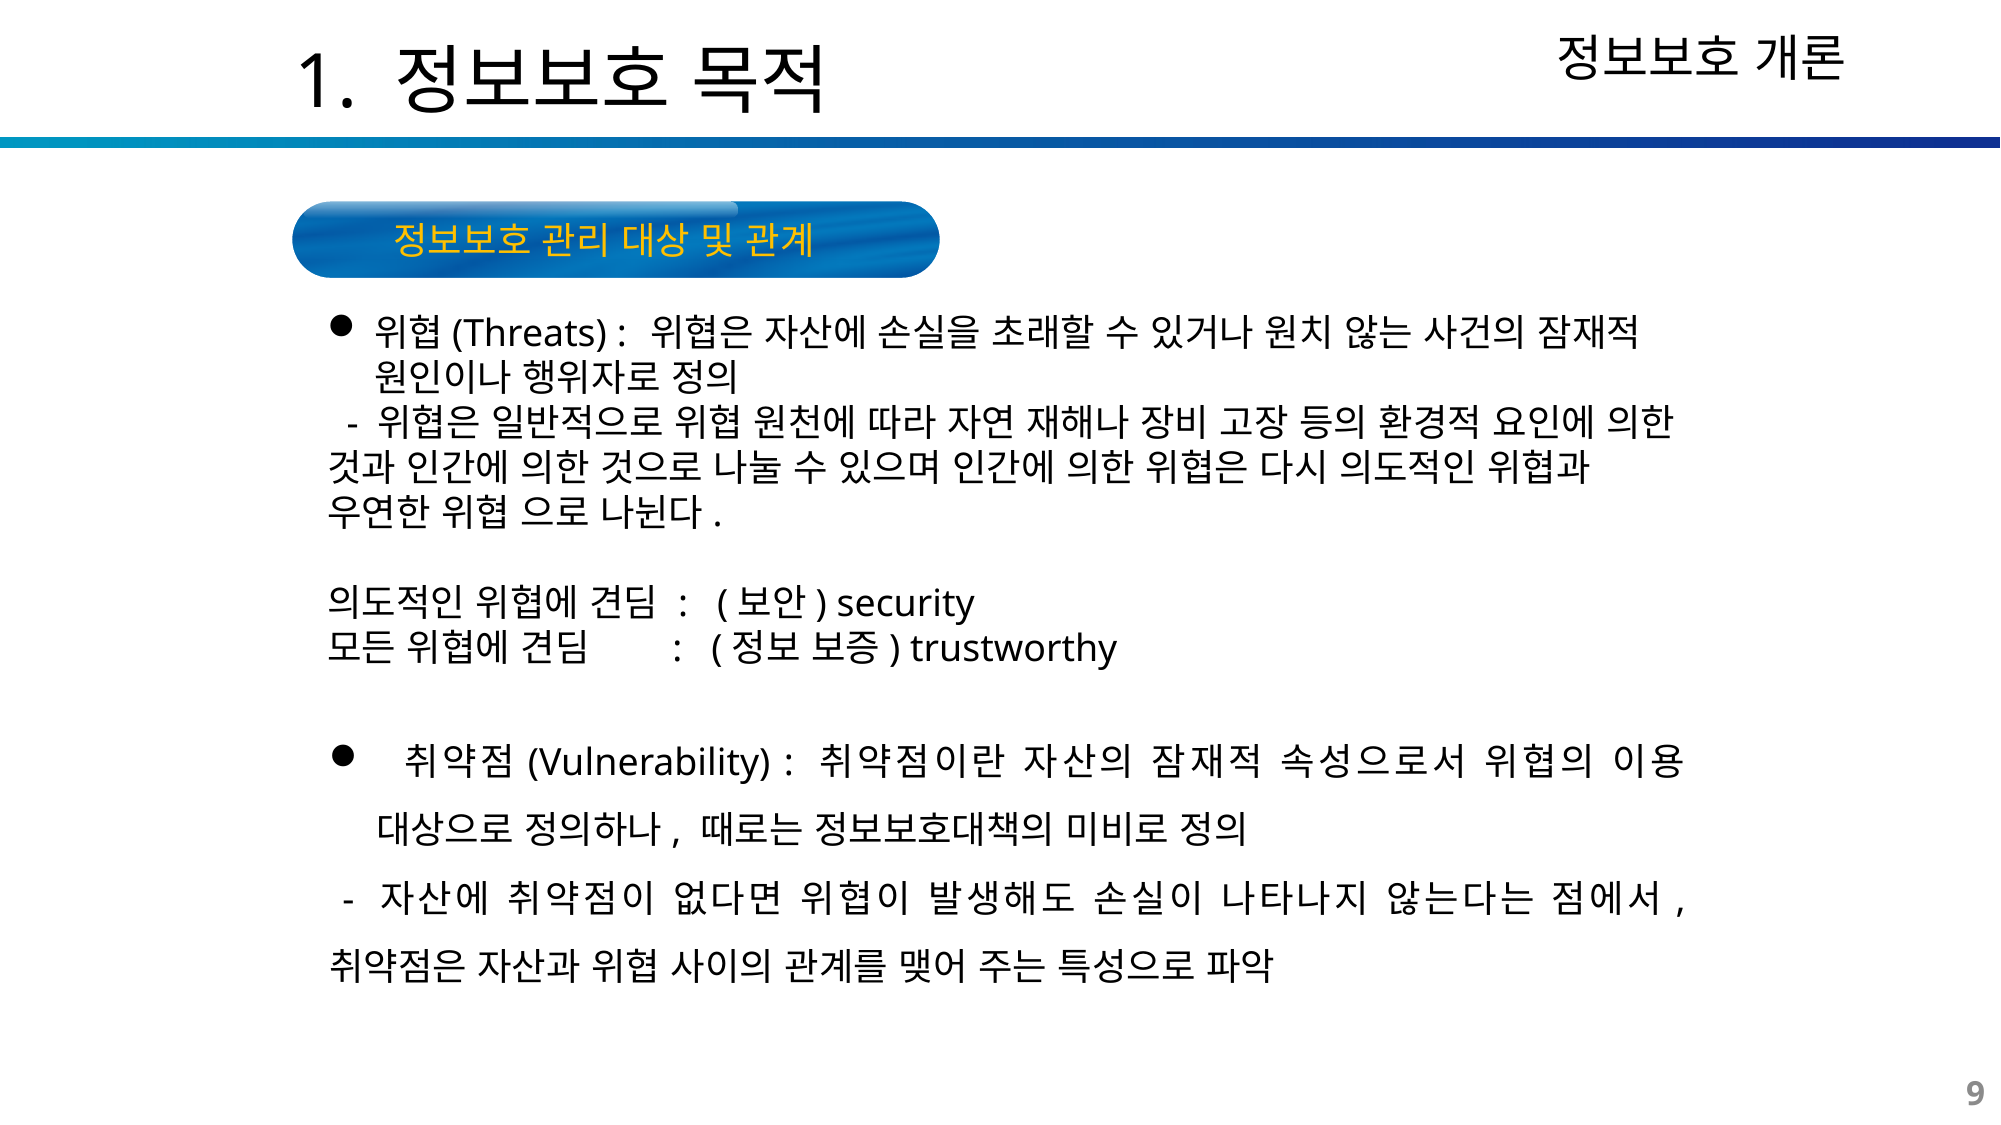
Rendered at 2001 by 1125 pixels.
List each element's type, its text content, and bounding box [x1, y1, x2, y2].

picture [1721, 137, 2000, 148]
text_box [291, 195, 941, 284]
text_box 위협(Threats) : 위협은 자산에 손실을 초래할 수 있거나 원치 않는 사건의 잠재적 원인이나 행위자로 정의 - 위협은 일반적으로 위협 원천에 따라 자연 재해나 장비 고장 등의 환경적 요인에 의한 것과 인간에 의한 것으로 나눌 수 있으며 인간에 의한 위협은 다시 의도적인 위협과 우연한 위협 으로 나뉜다. 의도적인 위협에 견딤 : (보안) security 모든 위협에 견딤 : (정보 보증) trustworthy 취약점(Vulnerability) : 취약점이란 자산의 잠재적 속성으로서 위협의 이용 대상으로 정의하나, 때로는 정보보호대책의 미비로 정의 - 자산에 취약점이 없다면 위협이 발생해도 손실이 나타나지 않는다는 점에서, 취약점은 자산과 위협 사이의 관계를 맺어 주는 특성으로 파악 [327, 306, 1686, 1057]
slide_number 9 [1533, 1064, 2000, 1125]
text_box 1. 정보보호 목적 [259, 25, 1721, 175]
